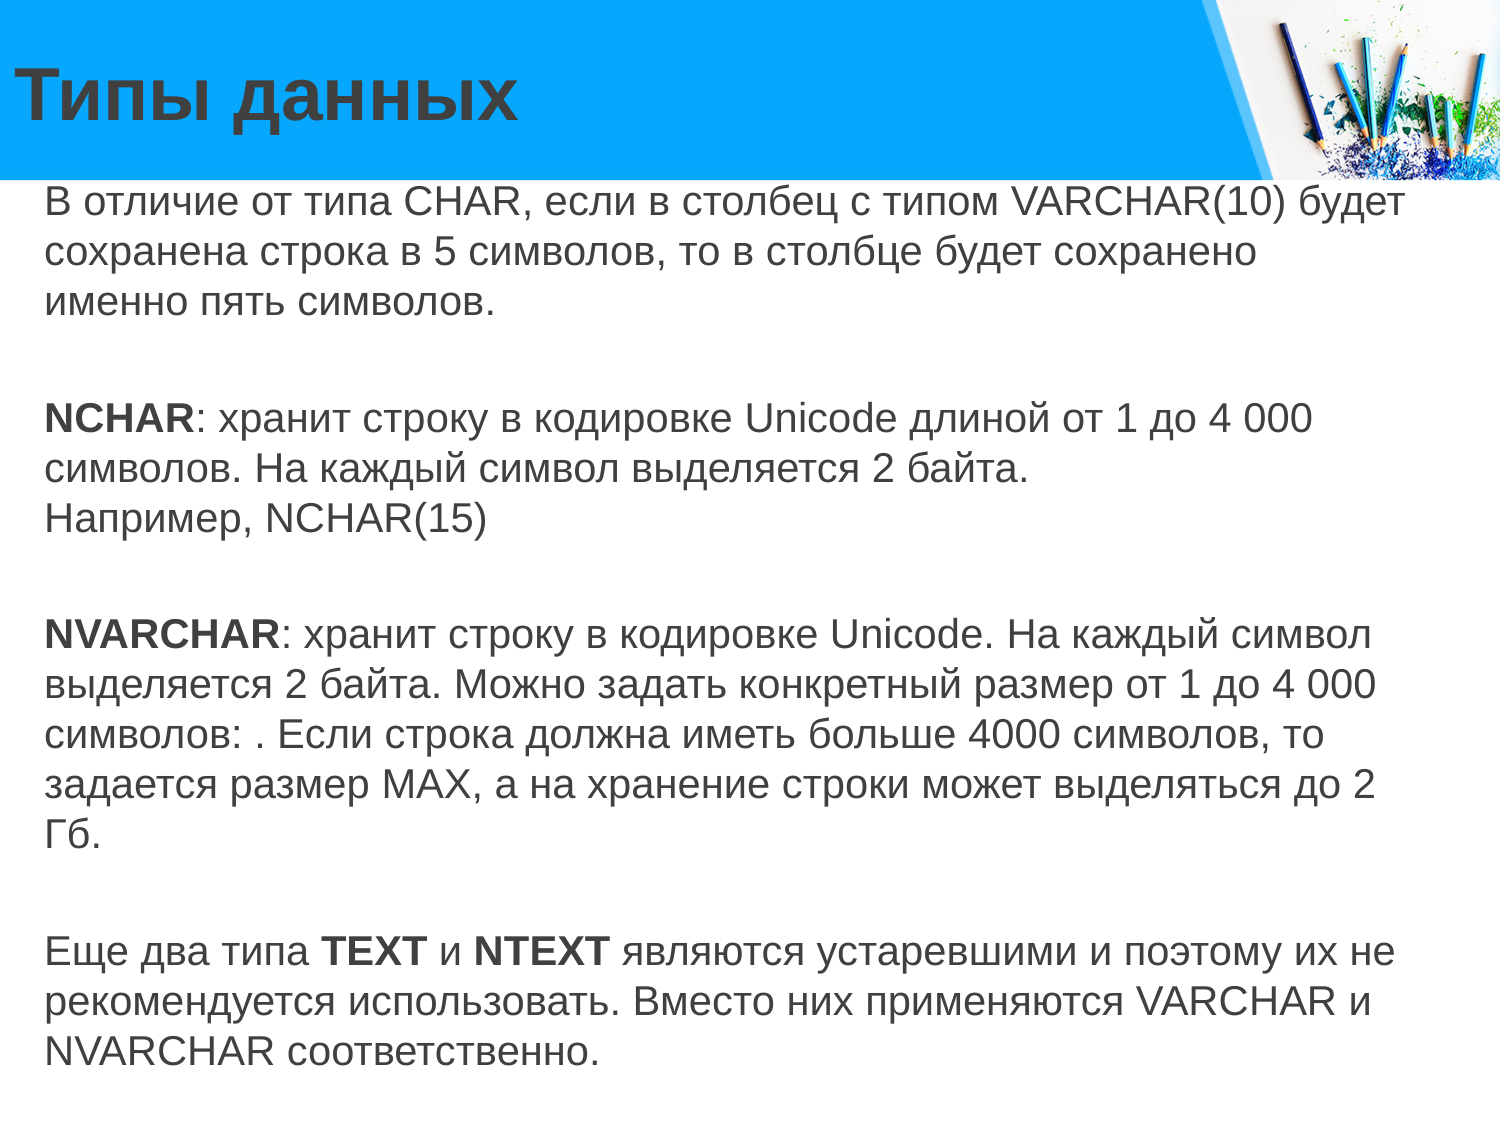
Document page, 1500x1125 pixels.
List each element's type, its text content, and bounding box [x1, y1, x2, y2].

picture [0, 179, 1500, 1125]
list В отличие от типа CHAR, если в столбец с типом VARCHAR(10) будет сохранена строка в 5 символов, то в столбце будет сохранено именно пять символов. NCHAR: хранит строку в кодировке Unicode длиной от 1 до 4 000 символов. На каждый символ выделяется 2 байта. Например, NCHAR(15) NVARCHAR: хранит строку в кодировке Unicode. На каждый символ выделяется 2 байта. Можно задать конкретный размер от 1 до 4 000 символов: . Если строка должна иметь больше 4000 символов, то задается размер MAX, а на хранение строки может выделяться до 2 Гб. Еще два типа TEXT и NTEXT являются устаревшими и поэтому их не рекомендуется использовать. Вместо них применяются VARCHAR и NVARCHAR соответственно. [29, 302, 1425, 946]
title Типы данных [0, 2, 1500, 179]
